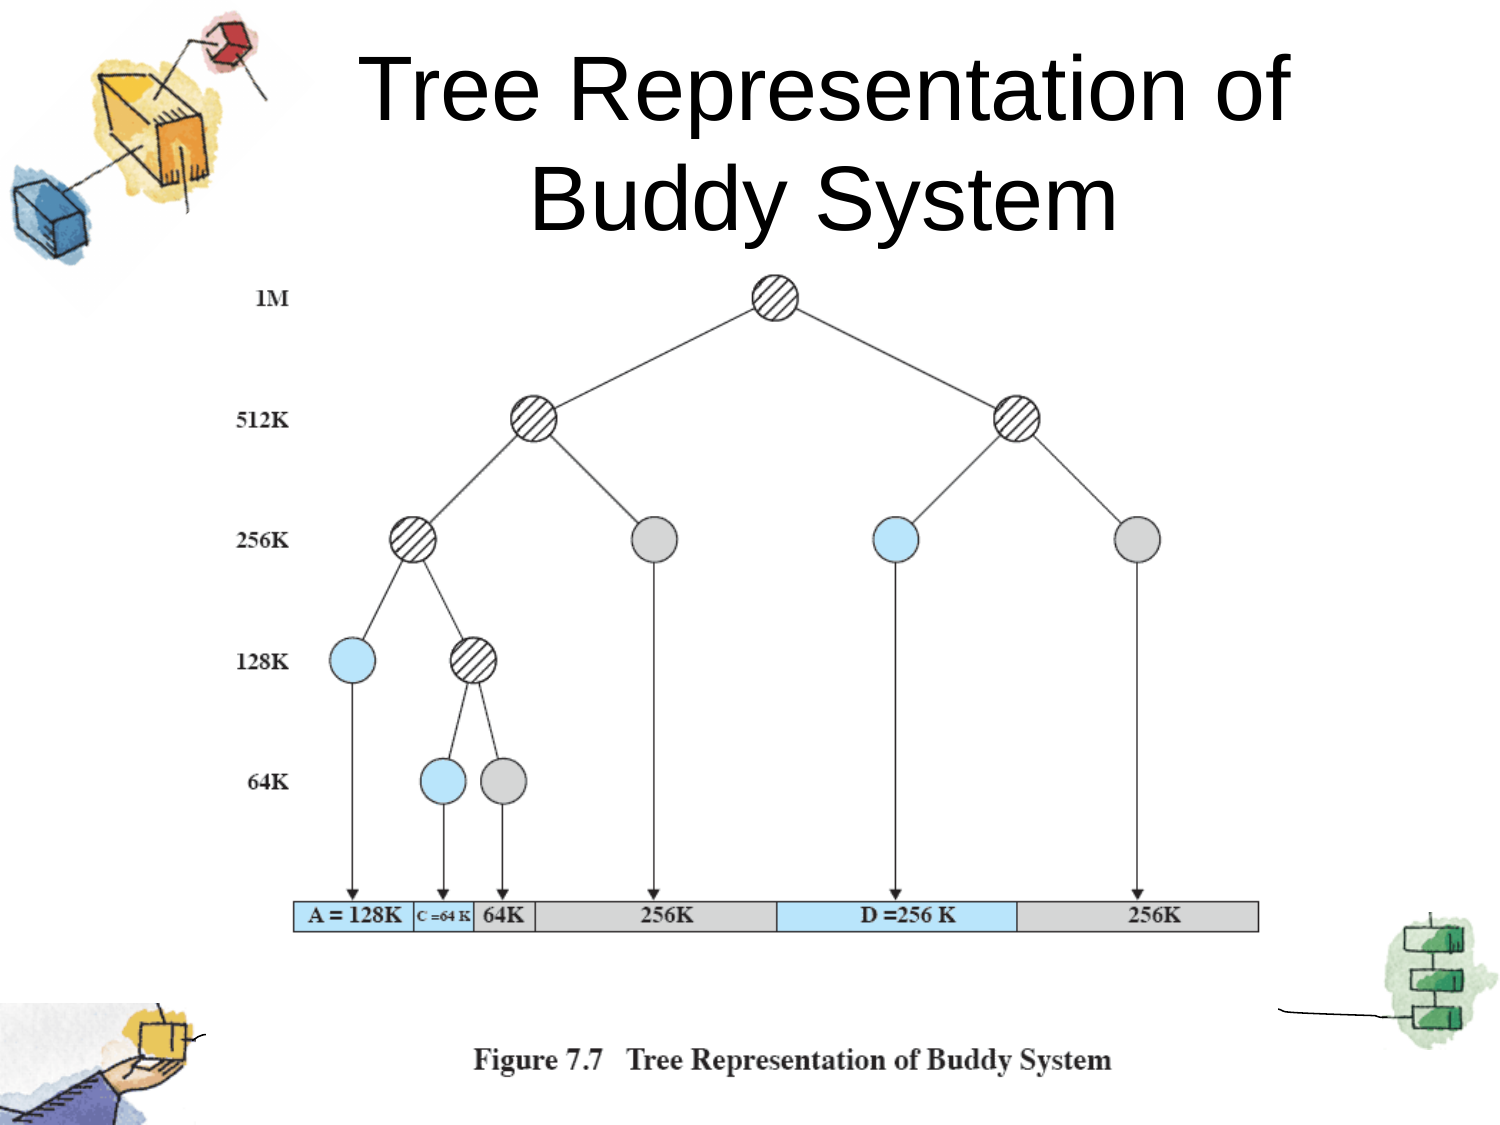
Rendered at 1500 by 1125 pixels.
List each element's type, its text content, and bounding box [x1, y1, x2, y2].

picture [0, 1003, 196, 1125]
picture [0, 0, 275, 317]
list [206, 249, 1279, 1101]
picture [1382, 912, 1500, 1050]
title Tree Representation of Buddy System [225, 45, 1425, 233]
